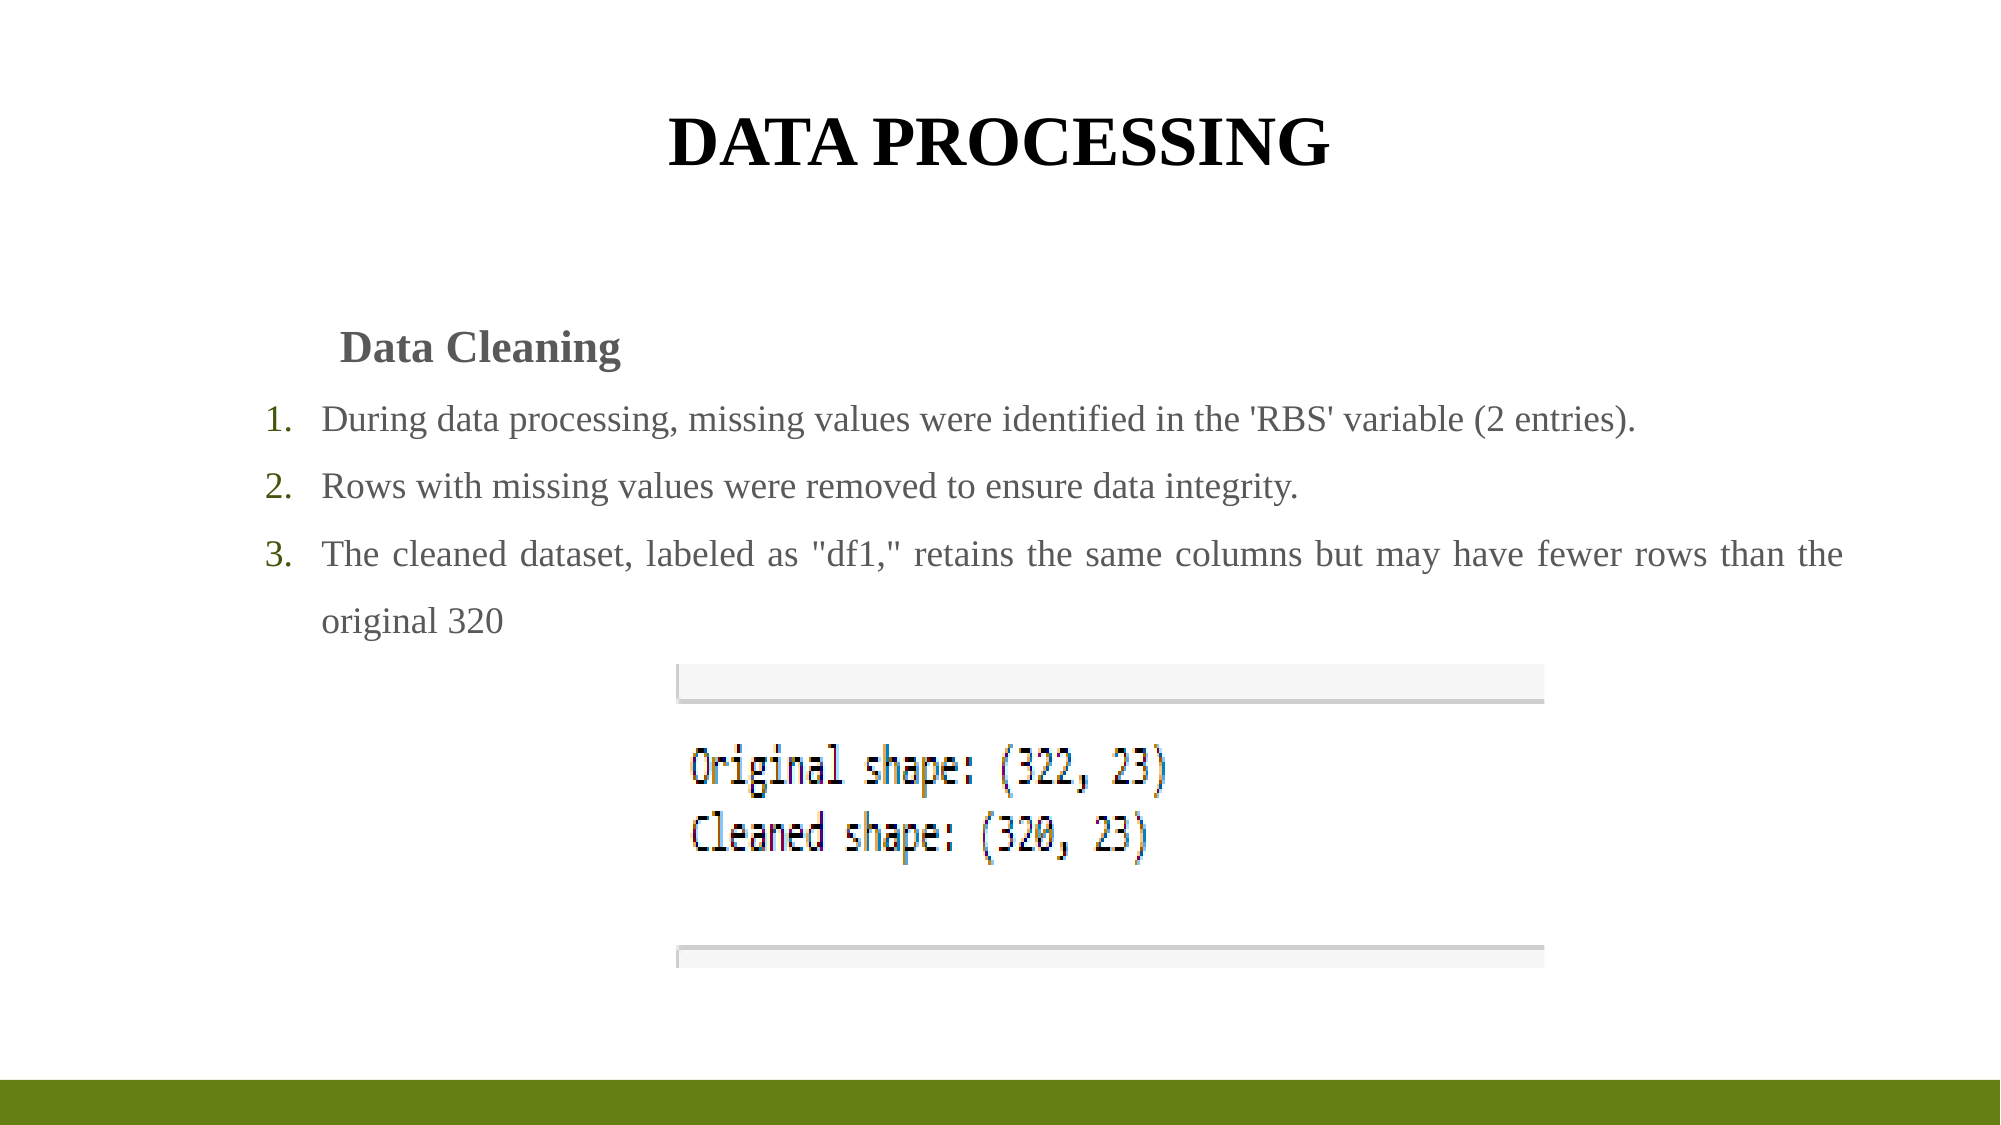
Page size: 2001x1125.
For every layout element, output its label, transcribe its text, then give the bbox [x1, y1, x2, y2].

title Data processing [249, 75, 1750, 189]
picture [384, 664, 1545, 968]
list Data Cleaning During data processing, missing values were identified in the 'RBS' variable (2 entries). Rows with missing values were removed to ensure data integrity. The cleaned dataset, labeled as "df1," retains the same columns but may have fewer rows than the original 320 [249, 281, 1862, 1013]
